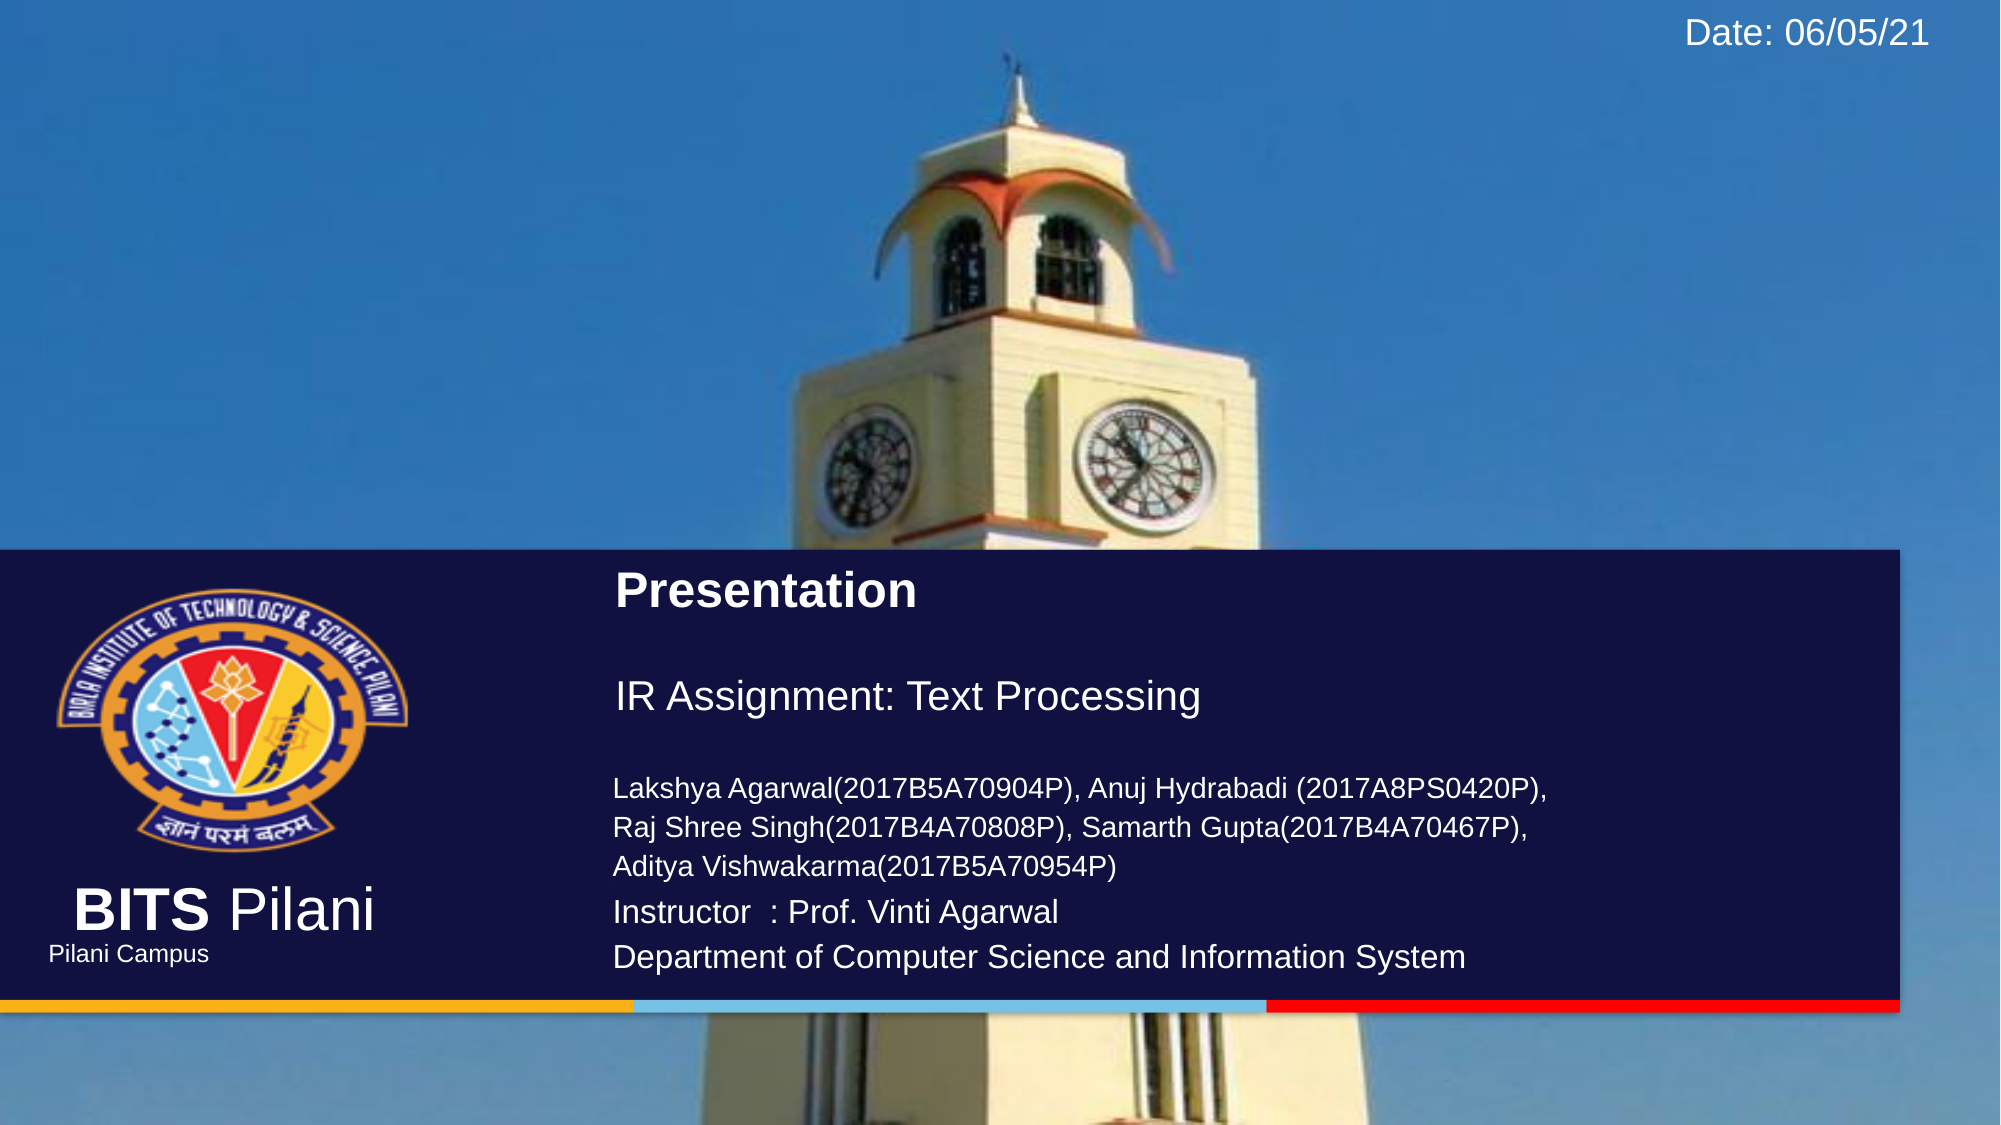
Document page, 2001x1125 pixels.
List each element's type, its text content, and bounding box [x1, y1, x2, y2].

text_box Presentation [600, 549, 1700, 626]
text_box IR Assignment: Text Processing [599, 624, 1663, 763]
text_box Date: 06/05/21 [1669, 0, 1991, 61]
list Lakshya Agarwal(2017B5A70904P), Anuj Hydrabadi (2017A8PS0420P), Raj Shree Singh(2017B4A70808P), Samarth Gupta(2017B4A70467P), Aditya Vishwakarma(2017B5A70954P) s Instructor : Prof. Vinti Agarwal Department of Computer Science and Information System [612, 763, 1650, 975]
picture [0, 0, 2001, 1125]
